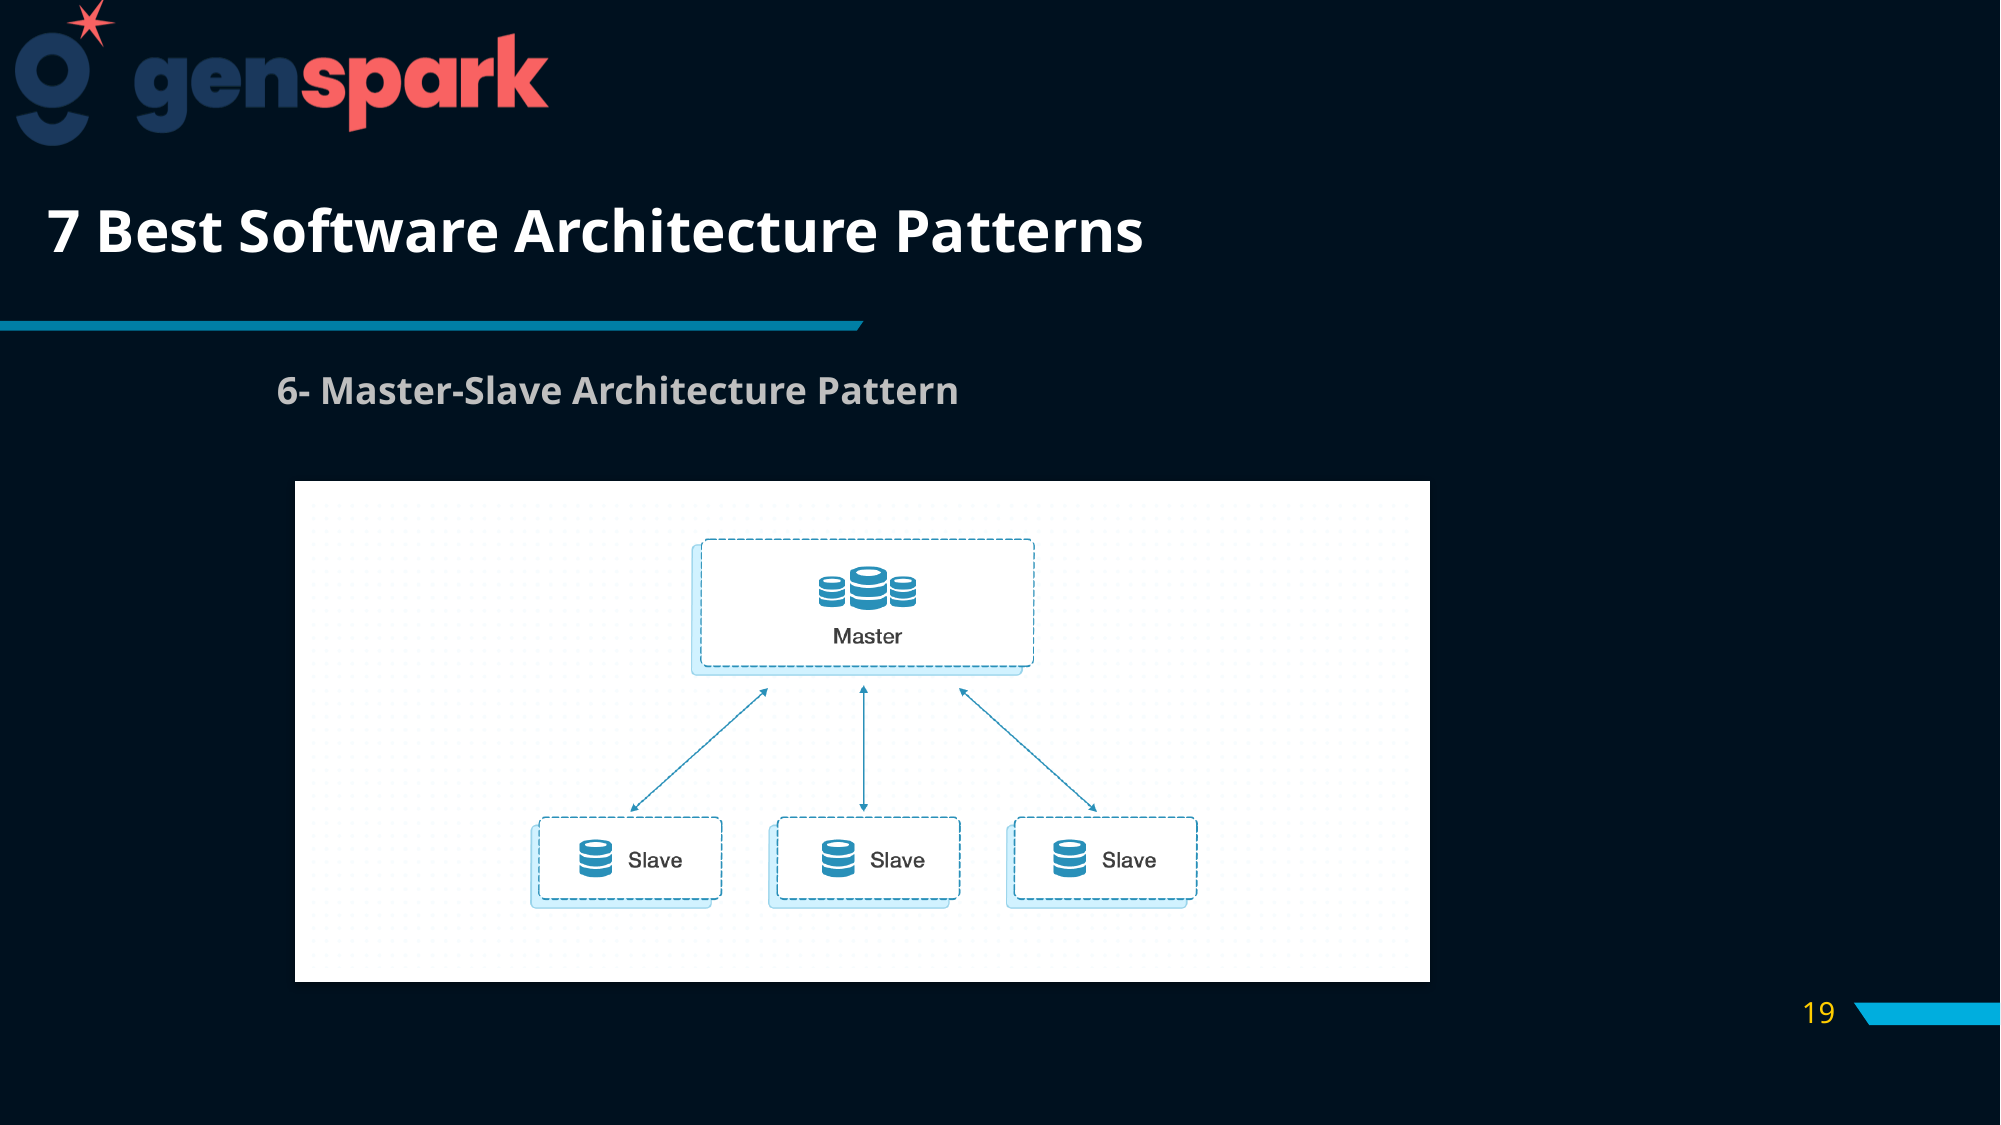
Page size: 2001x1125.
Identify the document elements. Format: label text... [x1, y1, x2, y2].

picture [0, 0, 562, 161]
picture [309, 495, 1416, 968]
list 6- Master-Slave Architecture Pattern [126, 364, 1114, 1045]
slide_number 19 [1760, 984, 1851, 1045]
title 7 Best Software Architecture Patterns [32, 169, 1475, 298]
